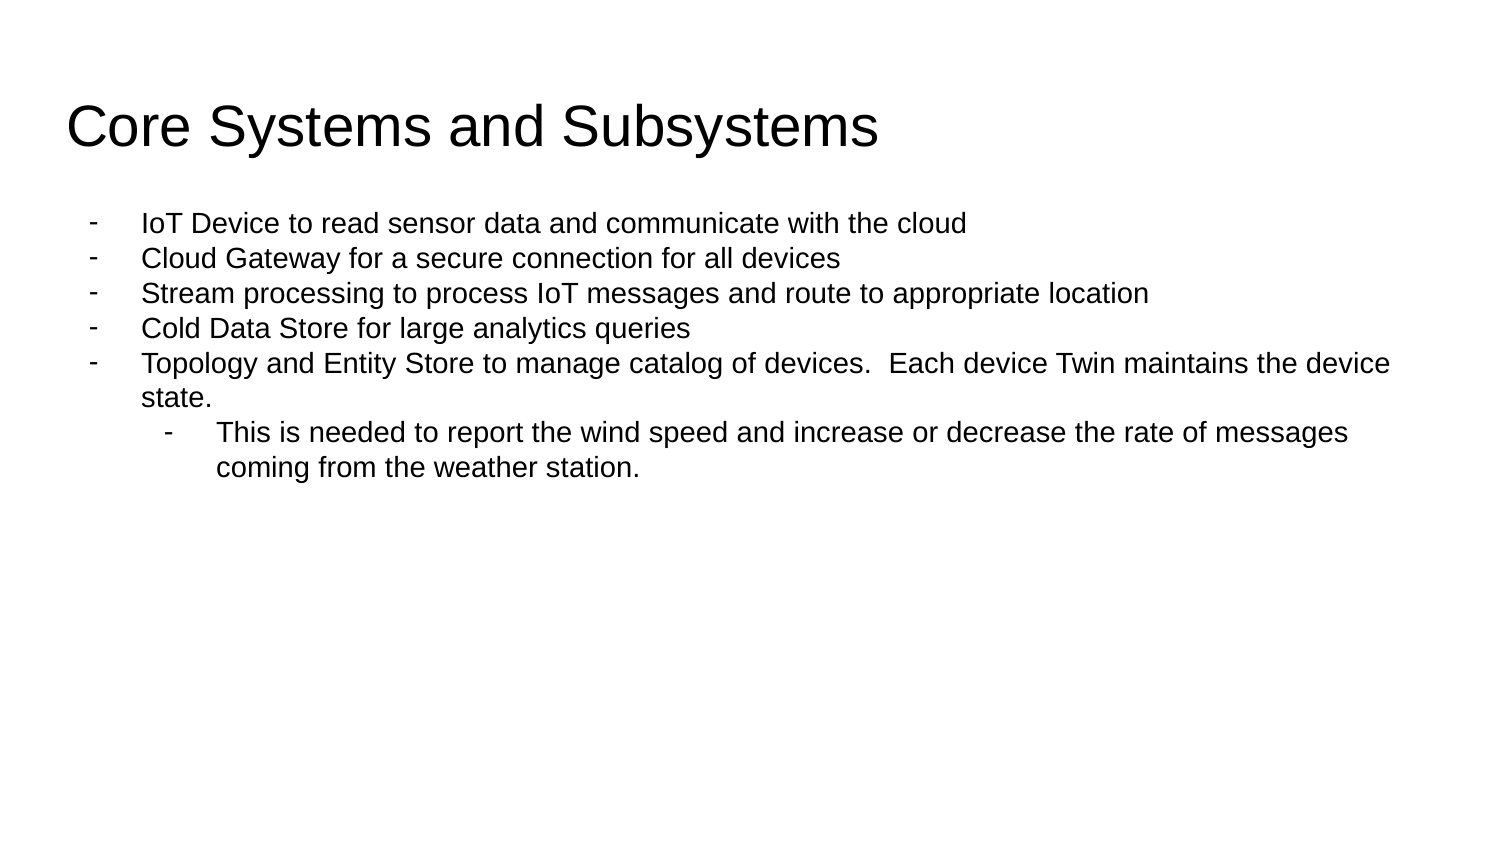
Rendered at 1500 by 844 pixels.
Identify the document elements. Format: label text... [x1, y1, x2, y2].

list IoT Device to read sensor data and communicate with the cloud Cloud Gateway for a secure connection for all devices Stream processing to process IoT messages and route to appropriate location Cold Data Store for large analytics queries Topology and Entity Store to manage catalog of devices. Each device Twin maintains the device state. This is needed to report the wind speed and increase or decrease the rate of messages coming from the weather station. [51, 189, 1449, 750]
title Core Systems and Subsystems [51, 72, 1449, 167]
